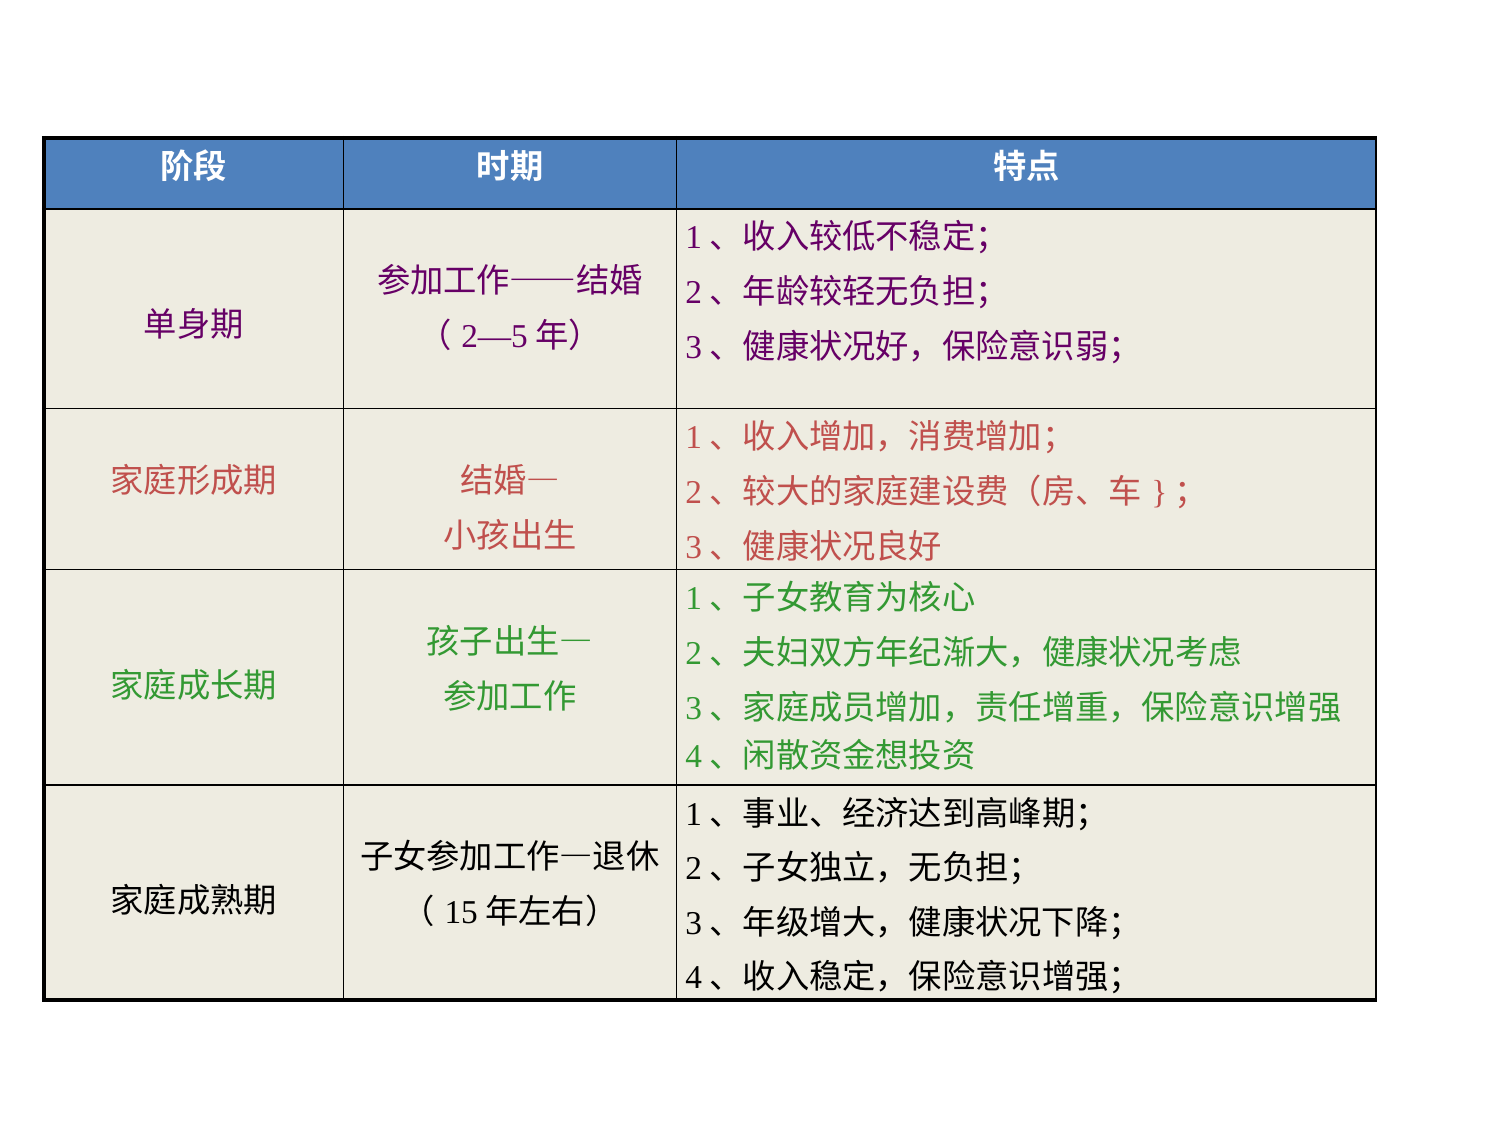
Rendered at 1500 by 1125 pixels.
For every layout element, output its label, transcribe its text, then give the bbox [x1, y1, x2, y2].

table_cell 家庭形成期 [46, 409, 343, 569]
table_cell 1、收入增加，消费增加； 2、较大的家庭建设费（房、车}； 3、健康状况良好 [677, 409, 1375, 569]
table_cell 家庭成长期 [46, 570, 343, 784]
table_header 特点 [677, 140, 1375, 208]
table_header 阶段 [46, 140, 343, 208]
table_cell 孩子出生— 参加工作 [344, 570, 676, 784]
table_cell 参加工作——结婚 （2—5年） [344, 210, 676, 408]
table_cell 结婚— 小孩出生 [344, 409, 676, 569]
table_cell 子女参加工作—退休 （15年左右） [344, 786, 676, 998]
table_cell 1、收入较低不稳定； 2、年龄较轻无负担； 3、健康状况好，保险意识弱； [677, 210, 1375, 408]
table_header 时期 [344, 140, 676, 208]
table_cell 单身期 [46, 210, 343, 408]
table_cell 1、子女教育为核心 2、夫妇双方年纪渐大，健康状况考虑 3、家庭成员增加，责任增重，保险意识增强4、闲散资金想投资 [677, 570, 1375, 784]
table_cell 家庭成熟期 [46, 786, 343, 998]
table_cell 1、事业、经济达到高峰期； 2、子女独立，无负担； 3、年级增大，健康状况下降； 4、收入稳定，保险意识增强； [677, 786, 1375, 998]
